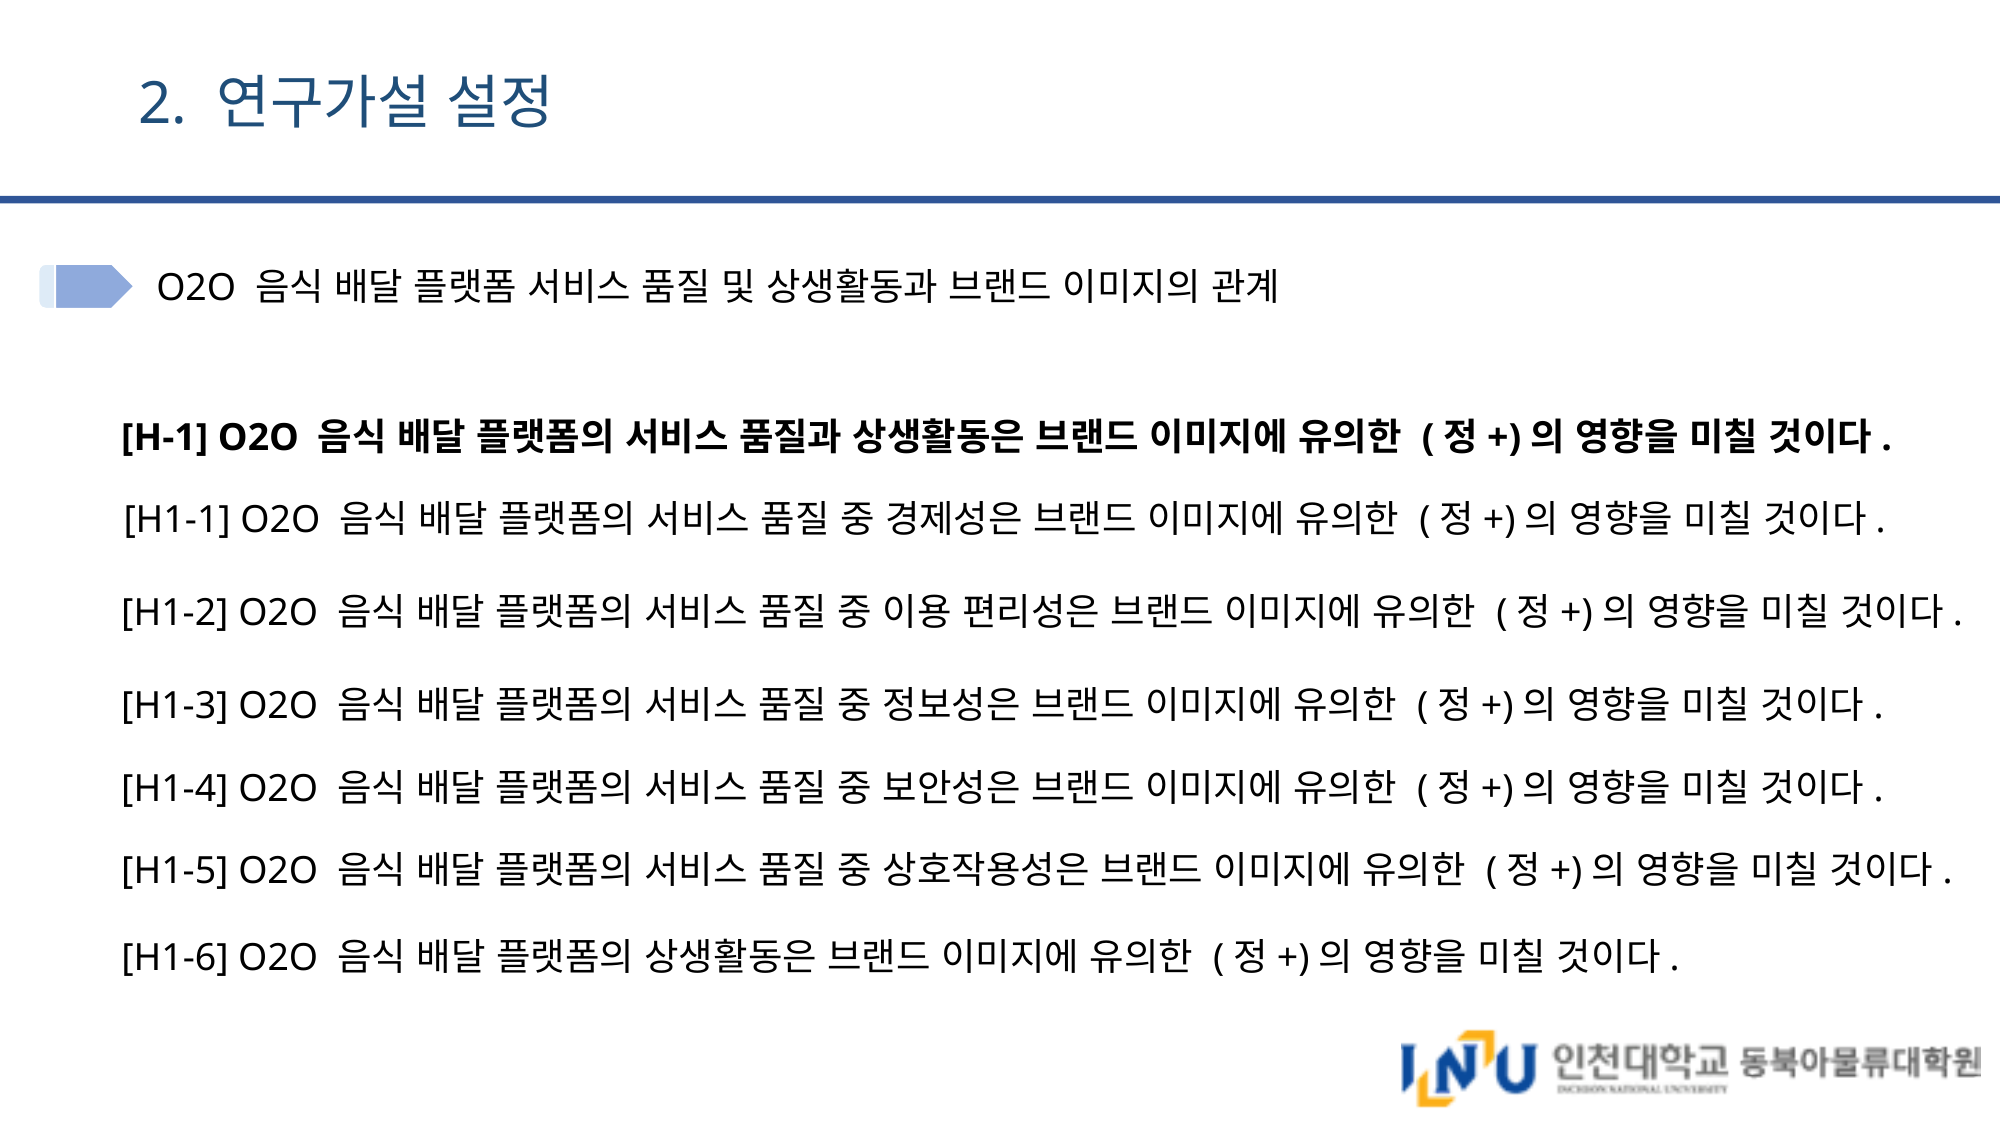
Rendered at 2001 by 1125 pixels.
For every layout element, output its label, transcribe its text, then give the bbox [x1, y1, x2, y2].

text_box [H1-5] O2O 음식 배달 플랫폼의 서비스 품질 중 상호작용성은 브랜드 이미지에 유의한 (정+)의 영향을 미칠 것이다. [85, 803, 1981, 889]
text_box [H1-4] O2O 음식 배달 플랫폼의 서비스 품질 중 보안성은 브랜드 이미지에 유의한 (정+)의 영향을 미칠 것이다. [85, 720, 1981, 803]
text_box [H1-3] O2O 음식 배달 플랫폼의 서비스 품질 중 정보성은 브랜드 이미지에 유의한 (정+)의 영향을 미칠 것이다. [85, 638, 1981, 720]
text_box [H-1] O2O 음식 배달 플랫폼의 서비스 품질과 상생활동은 브랜드 이미지에 유의한 (정+)의 영향을 미칠 것이다. [85, 369, 1960, 465]
text_box [H1-1] O2O 음식 배달 플랫폼의 서비스 품질 중 경제성은 브랜드 이미지에 유의한 (정+)의 영향을 미칠 것이다. [87, 451, 1912, 545]
text_box [H1-6] O2O 음식 배달 플랫폼의 상생활동은 브랜드 이미지에 유의한 (정+)의 영향을 미칠 것이다. [85, 889, 1981, 985]
text_box 2. 연구가설 설정 [123, 57, 569, 143]
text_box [38, 263, 135, 309]
text_box [0, 195, 2000, 204]
text_box [H1-2] O2O 음식 배달 플랫폼의 서비스 품질 중 이용 편리성은 브랜드 이미지에 유의한 (정+)의 영향을 미칠 것이다. [85, 545, 1981, 638]
text_box O2O 음식 배달 플랫폼 서비스 품질 및 상생활동과 브랜드 이미지의 관계 [141, 256, 1865, 316]
picture [1400, 1014, 1981, 1125]
